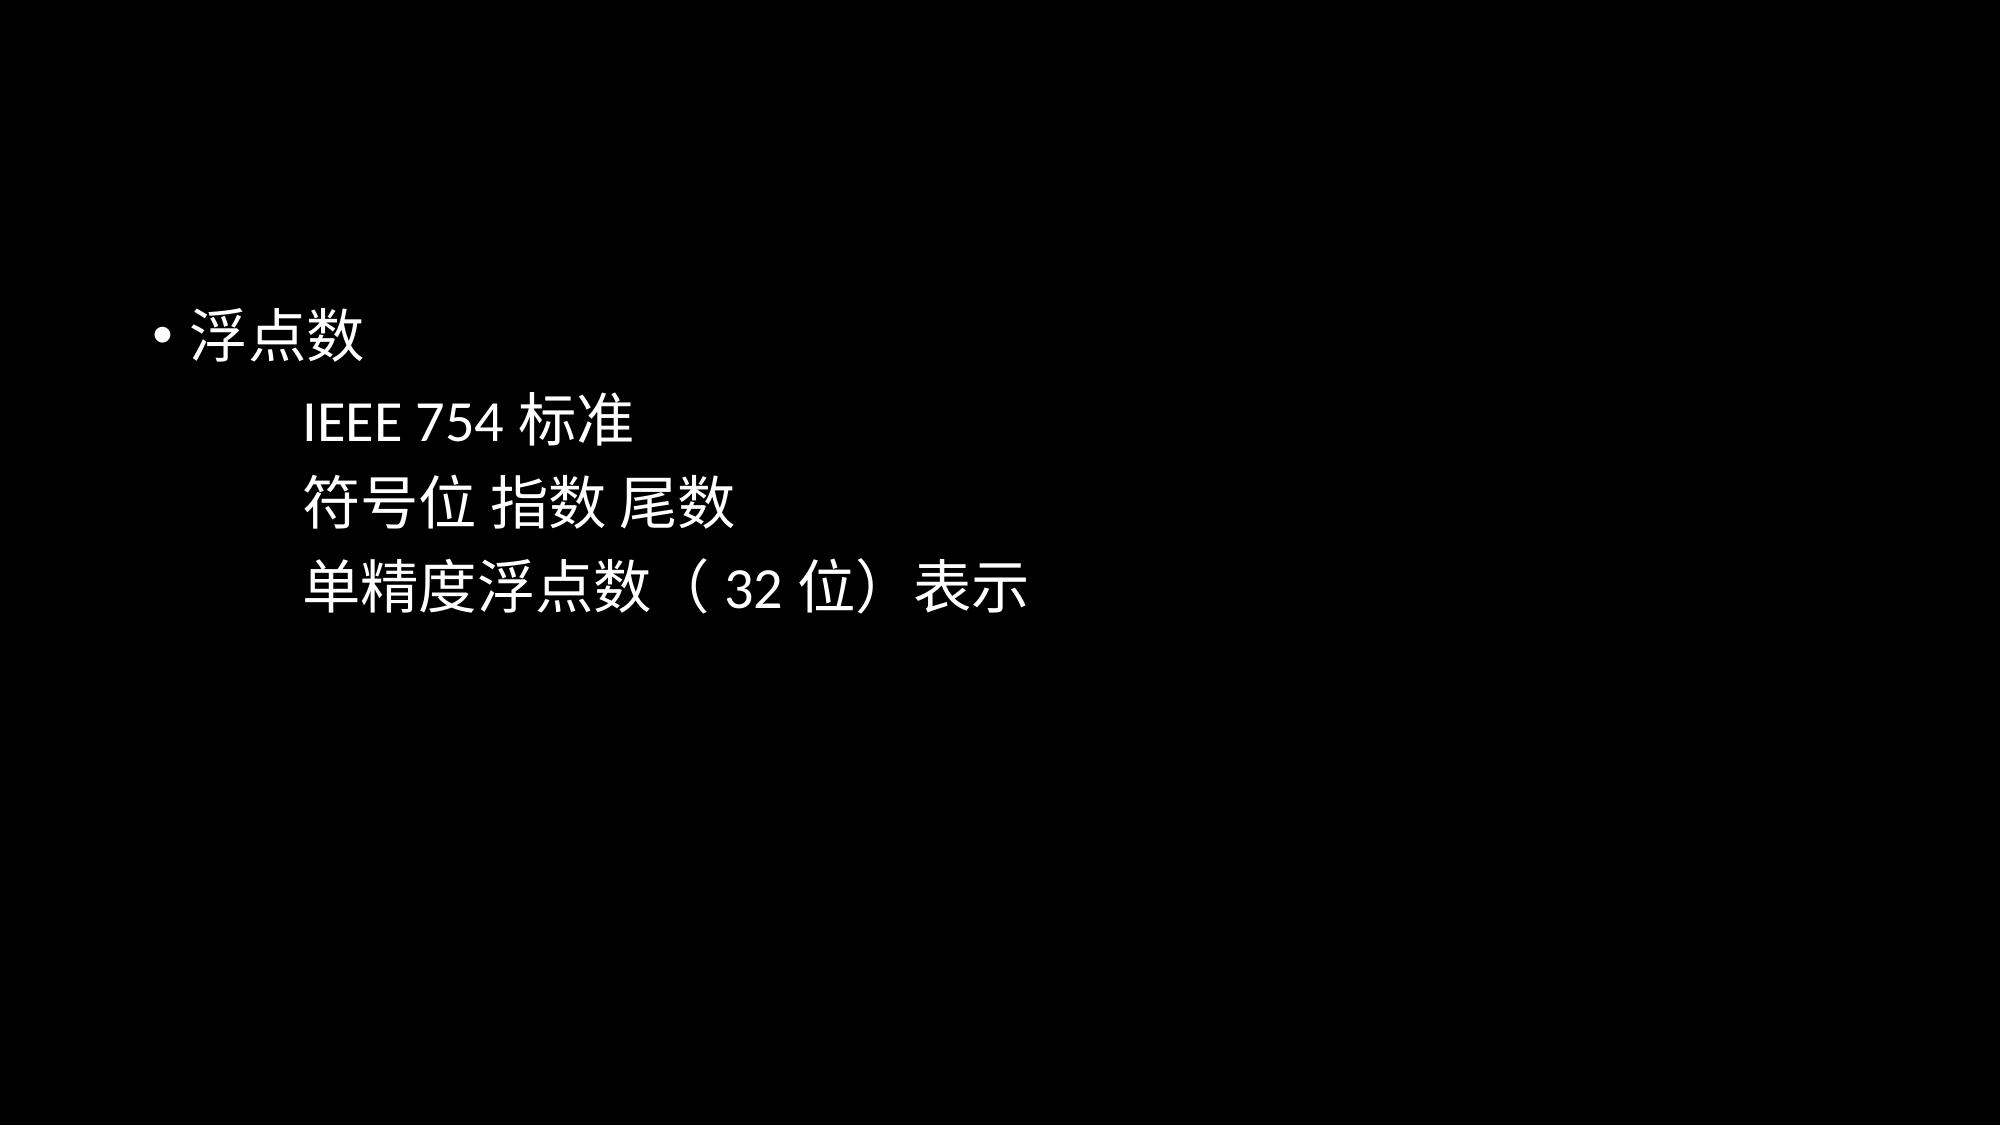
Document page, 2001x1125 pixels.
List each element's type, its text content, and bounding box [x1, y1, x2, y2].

list 浮点数 IEEE 754标准 符号位 指数 尾数 单精度浮点数（32位）表示 [137, 299, 1863, 1014]
